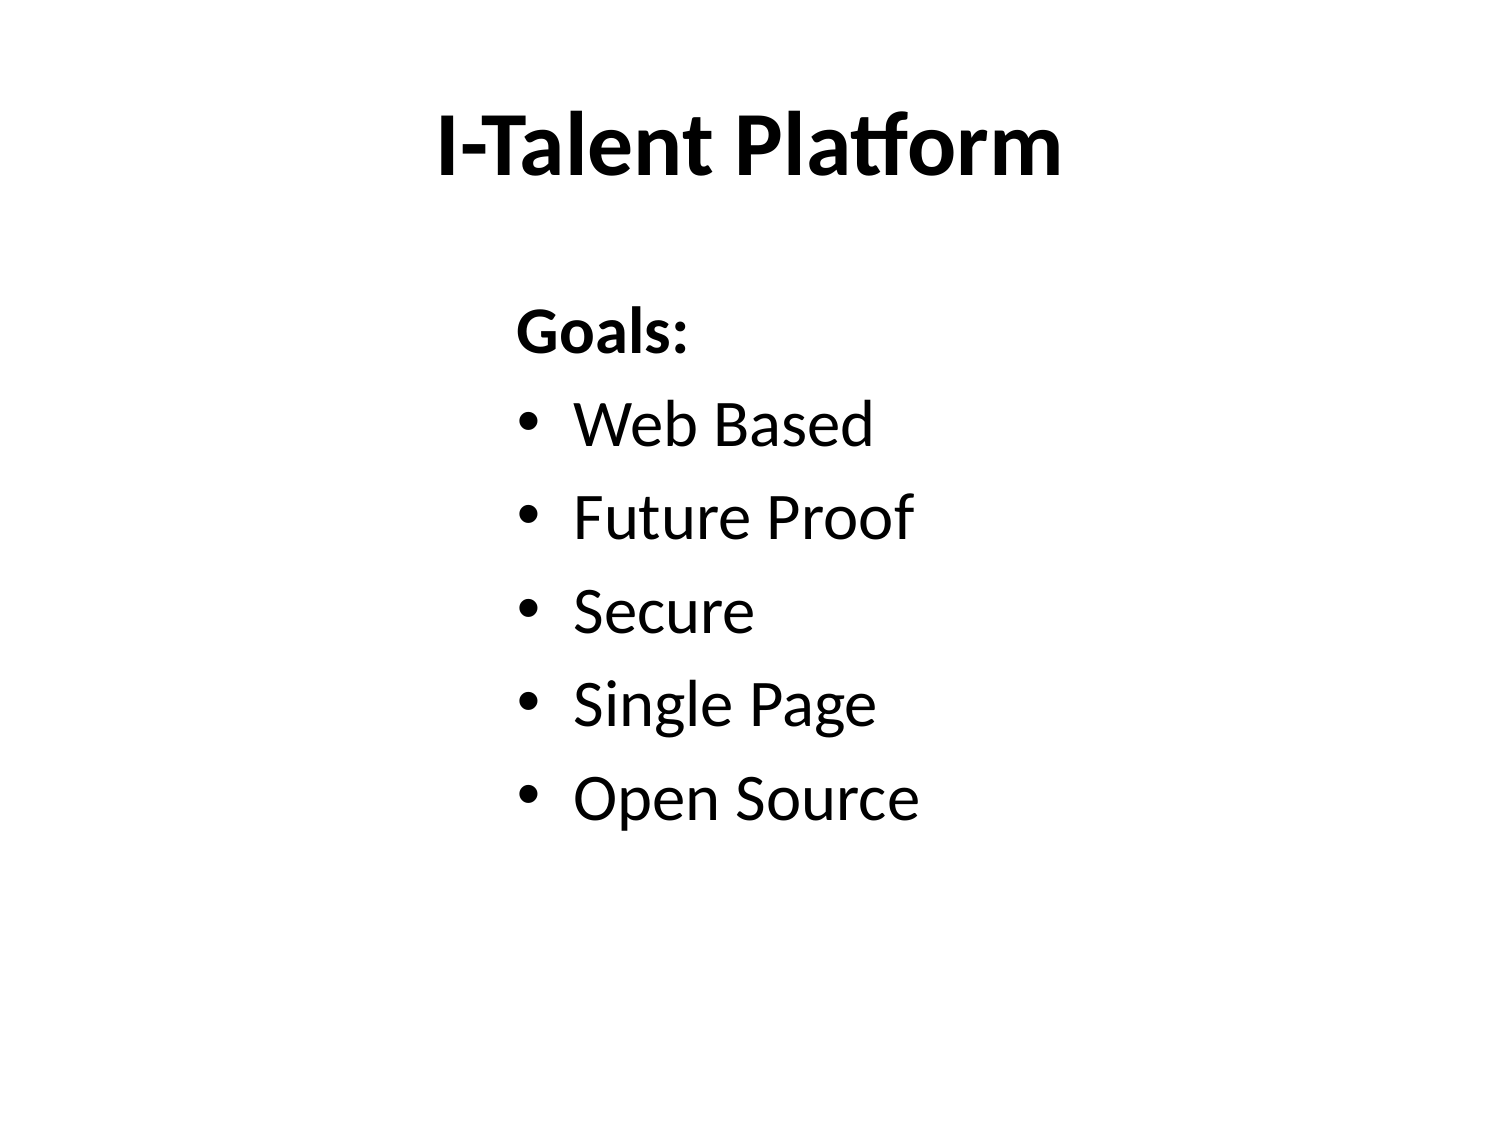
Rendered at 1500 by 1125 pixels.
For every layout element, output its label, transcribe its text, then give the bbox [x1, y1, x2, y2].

title I-Talent Platform [75, 45, 1425, 233]
list Goals: Web Based Future Proof Secure Single Page Open Source [501, 278, 1142, 1022]
